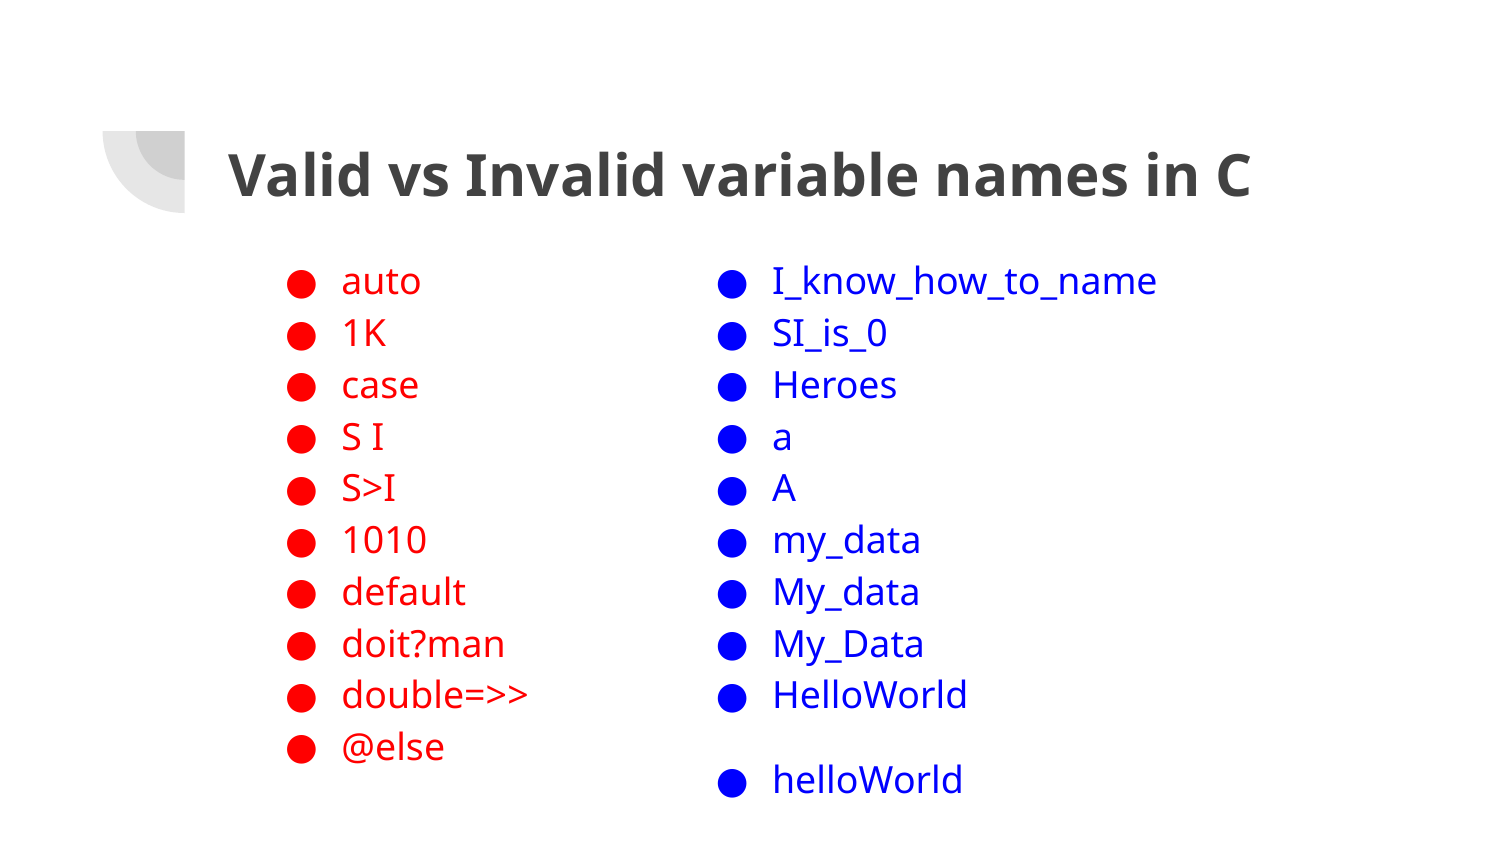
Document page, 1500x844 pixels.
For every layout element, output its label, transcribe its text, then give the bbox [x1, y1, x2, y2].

list auto 1K case S I S>I 1010 default doit?man double=>> @else [251, 235, 564, 798]
list I_know_how_to_name SI_is_0 Heroes a A my_data My_data My_Data HelloWorld helloWorld [682, 235, 1299, 798]
title Valid vs Invalid variable names in C [213, 123, 1368, 214]
